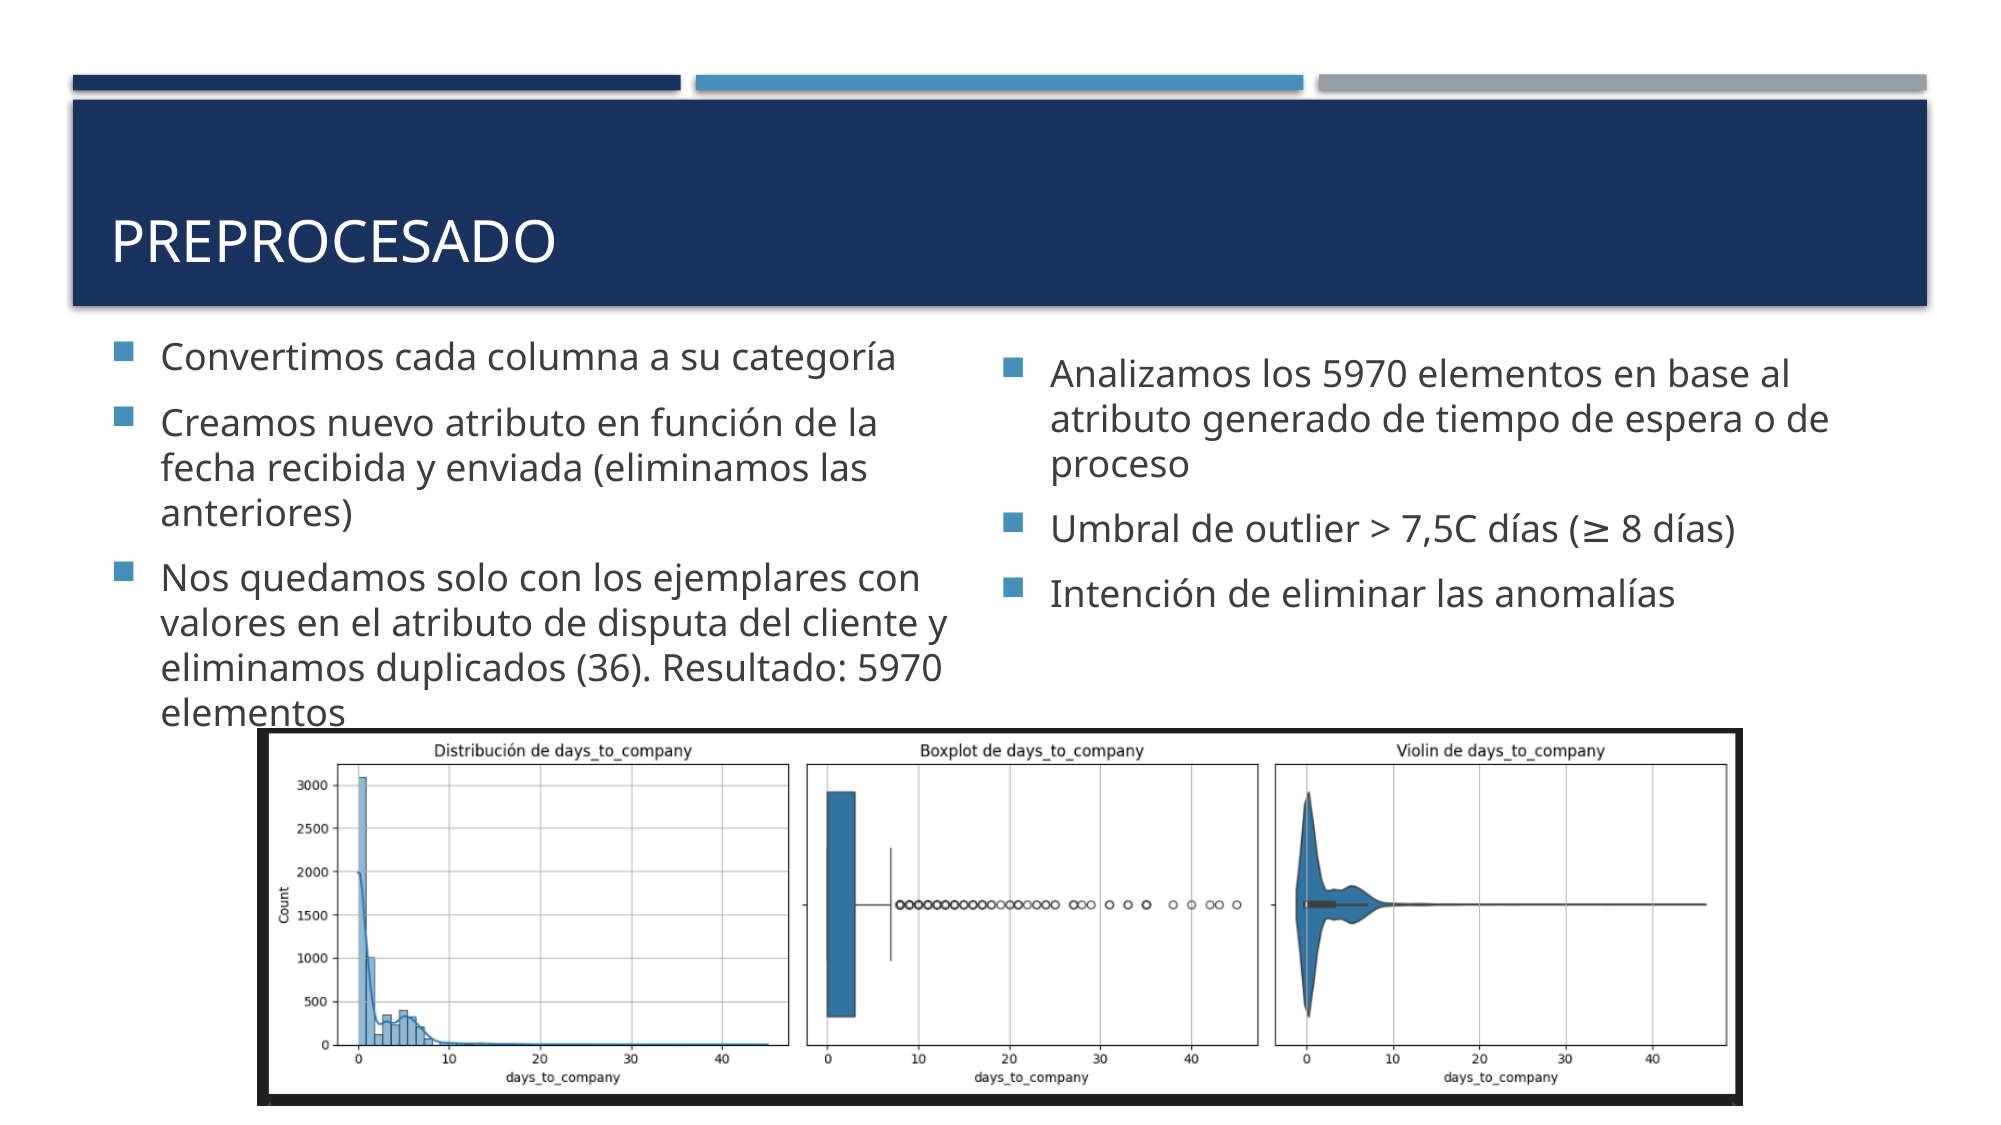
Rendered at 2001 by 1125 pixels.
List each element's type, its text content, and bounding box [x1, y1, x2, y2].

list Convertimos cada columna a su categoría Creamos nuevo atributo en función de la fecha recibida y enviada (eliminamos las anteriores) Nos quedamos solo con los ejemplares con valores en el atributo de disputa del cliente y eliminamos duplicados (36). Resultado: 5970 elementos [95, 365, 984, 962]
title PREPROCESADO [95, 119, 1905, 282]
picture [256, 727, 1744, 1106]
text_box Analizamos los 5970 elementos en base al atributo generado de tiempo de espera o de proceso Umbral de outlier > 7,5C días (≥ 8 días) Intención de eliminar las anomalías [984, 281, 1875, 878]
